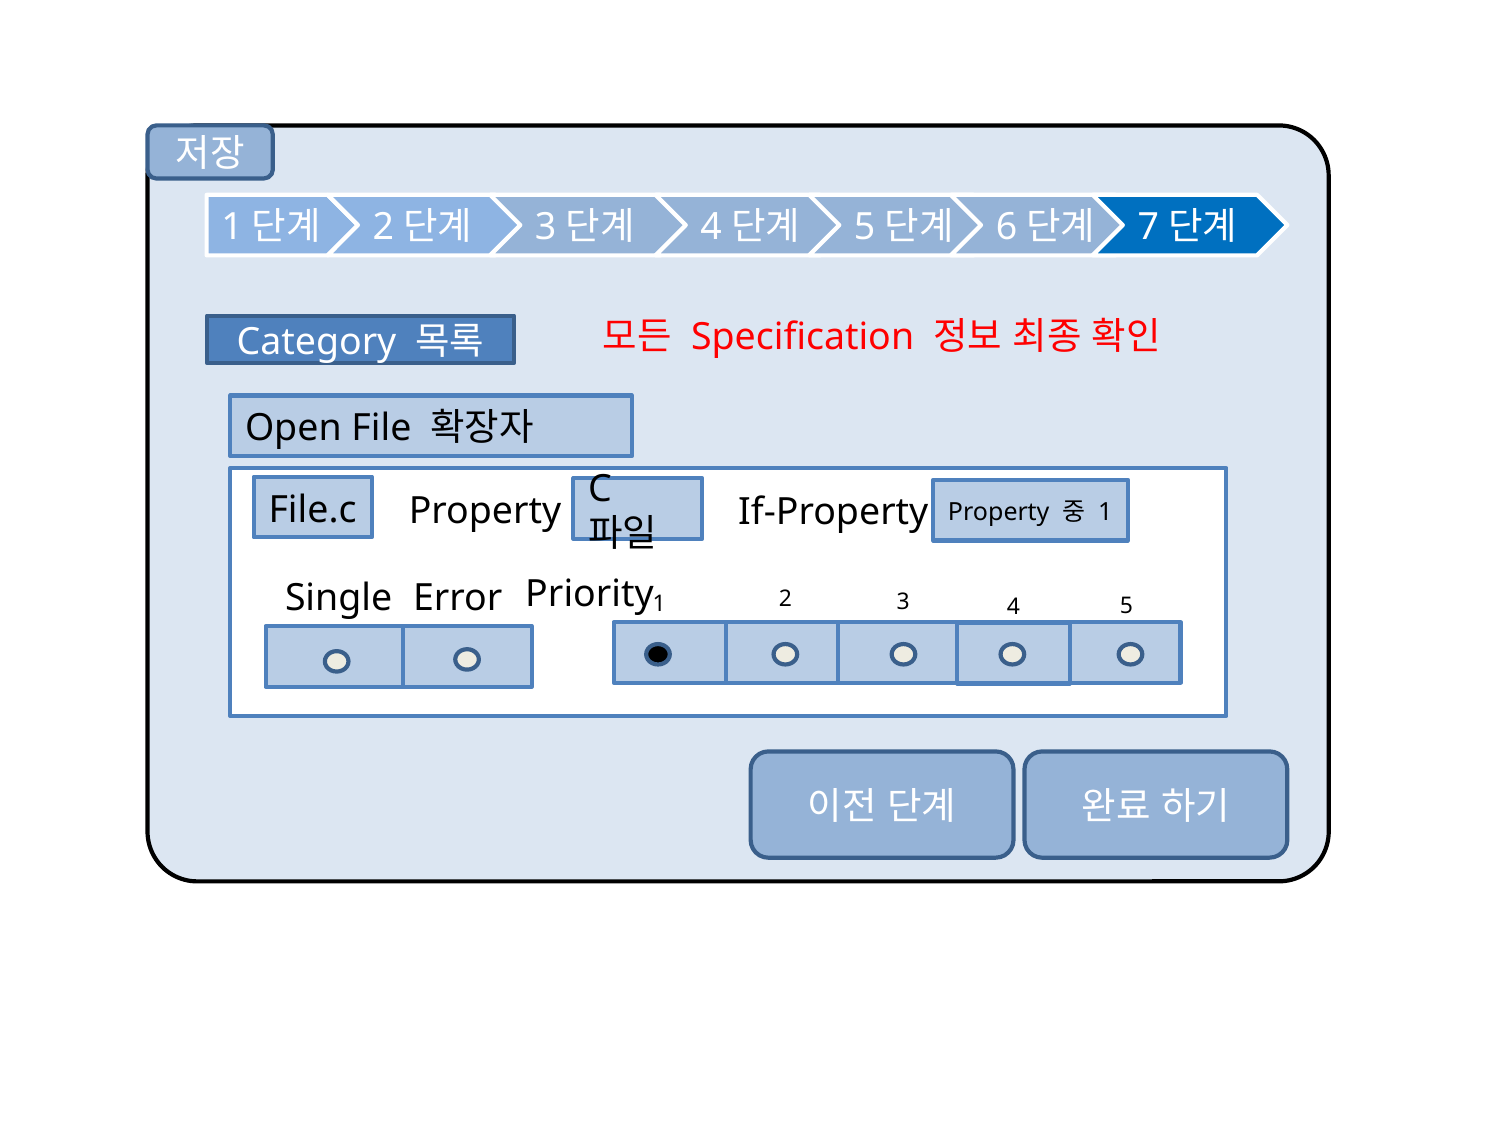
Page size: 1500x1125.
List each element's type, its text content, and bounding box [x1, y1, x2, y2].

text_box File.c [252, 475, 374, 539]
text_box [453, 647, 481, 672]
text_box 2단계 [325, 192, 516, 258]
text_box 6단계 [948, 192, 1118, 258]
text_box [771, 641, 800, 667]
text_box 3단계 [488, 192, 681, 258]
text_box 4 [992, 583, 1035, 627]
text_box If-Property [723, 479, 931, 540]
text_box [840, 620, 992, 685]
text_box 완료 하기 [1022, 749, 1290, 860]
text_box [264, 624, 401, 689]
text_box 3 [881, 579, 925, 622]
text_box 1단계 [204, 192, 354, 258]
text_box [612, 620, 724, 685]
text_box [889, 641, 918, 667]
text_box 5단계 [807, 192, 977, 258]
text_box Category 목록 [205, 314, 506, 365]
text_box Error [398, 565, 518, 624]
text_box [644, 641, 672, 667]
text_box Open File 확장자 [228, 393, 634, 458]
text_box [228, 466, 1228, 718]
text_box Property 중 1 [931, 478, 1130, 543]
text_box 저장 [145, 123, 275, 181]
text_box 1 [637, 581, 681, 624]
text_box [724, 620, 840, 685]
text_box Property [394, 478, 587, 539]
text_box [1116, 641, 1145, 667]
text_box 2 [763, 575, 807, 619]
text_box 5 [1104, 583, 1148, 626]
text_box [322, 649, 351, 674]
text_box 모든 Specification 정보 최종 확인 [506, 304, 1257, 365]
text_box [955, 621, 1072, 686]
text_box 7단계 [1090, 192, 1290, 258]
text_box [145, 123, 1331, 884]
text_box [401, 624, 534, 689]
text_box Single [270, 565, 398, 624]
text_box C파일 [571, 476, 704, 541]
text_box Priority [510, 561, 669, 622]
text_box [998, 641, 1027, 667]
text_box 4단계 [653, 192, 835, 258]
text_box 이전 단계 [748, 749, 1016, 860]
text_box [1035, 620, 1183, 685]
